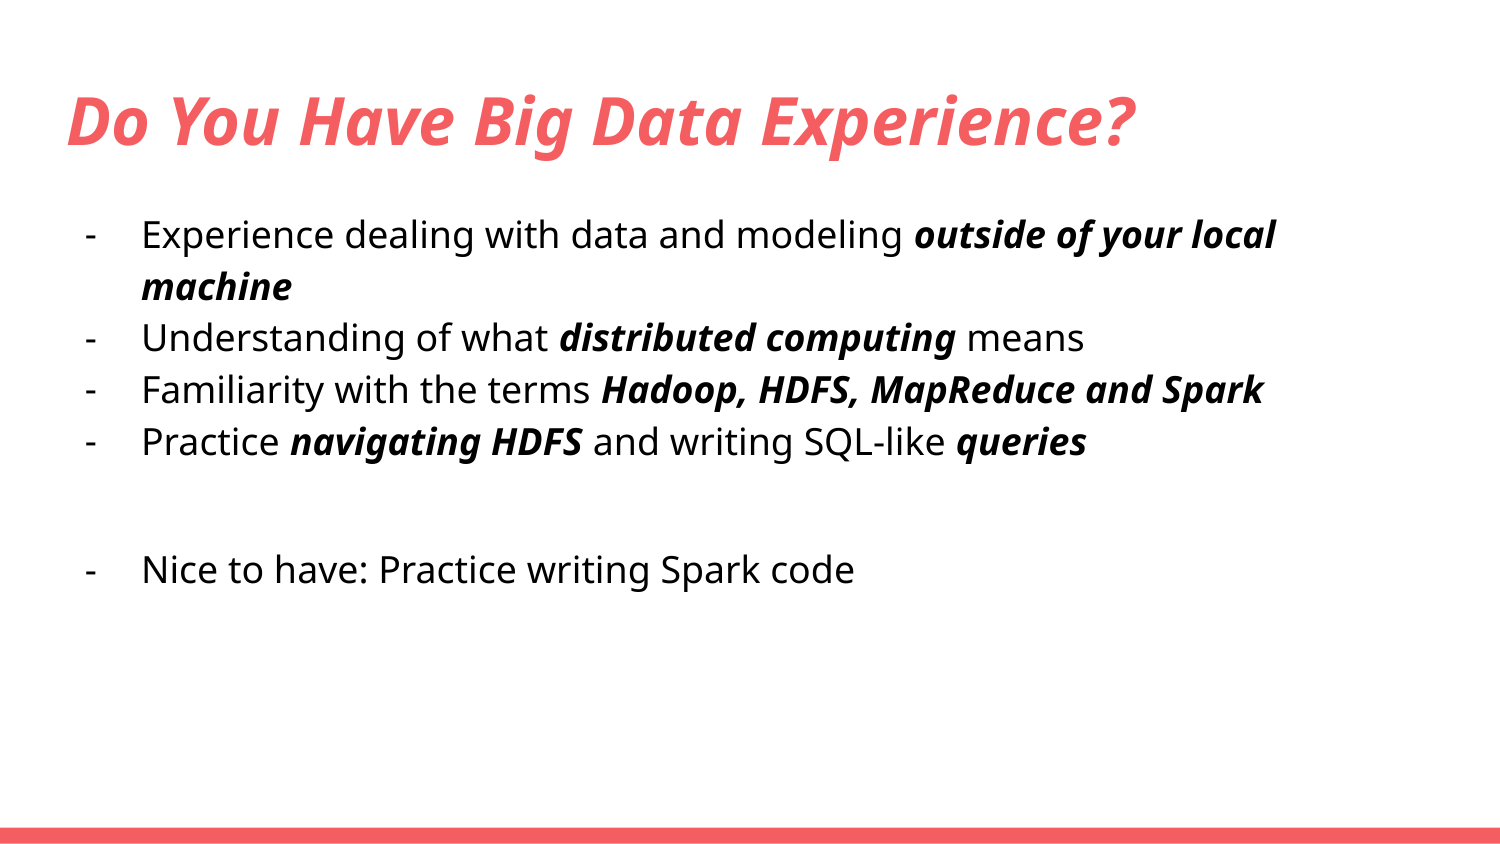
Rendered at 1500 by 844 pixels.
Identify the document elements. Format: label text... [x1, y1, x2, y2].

list Experience dealing with data and modeling outside of your local machine Understanding of what distributed computing means Familiarity with the terms Hadoop, HDFS, MapReduce and Spark Practice navigating HDFS and writing SQL-like queries Nice to have: Practice writing Spark code [51, 189, 1449, 750]
title Do You Have Big Data Experience? [51, 64, 1449, 167]
